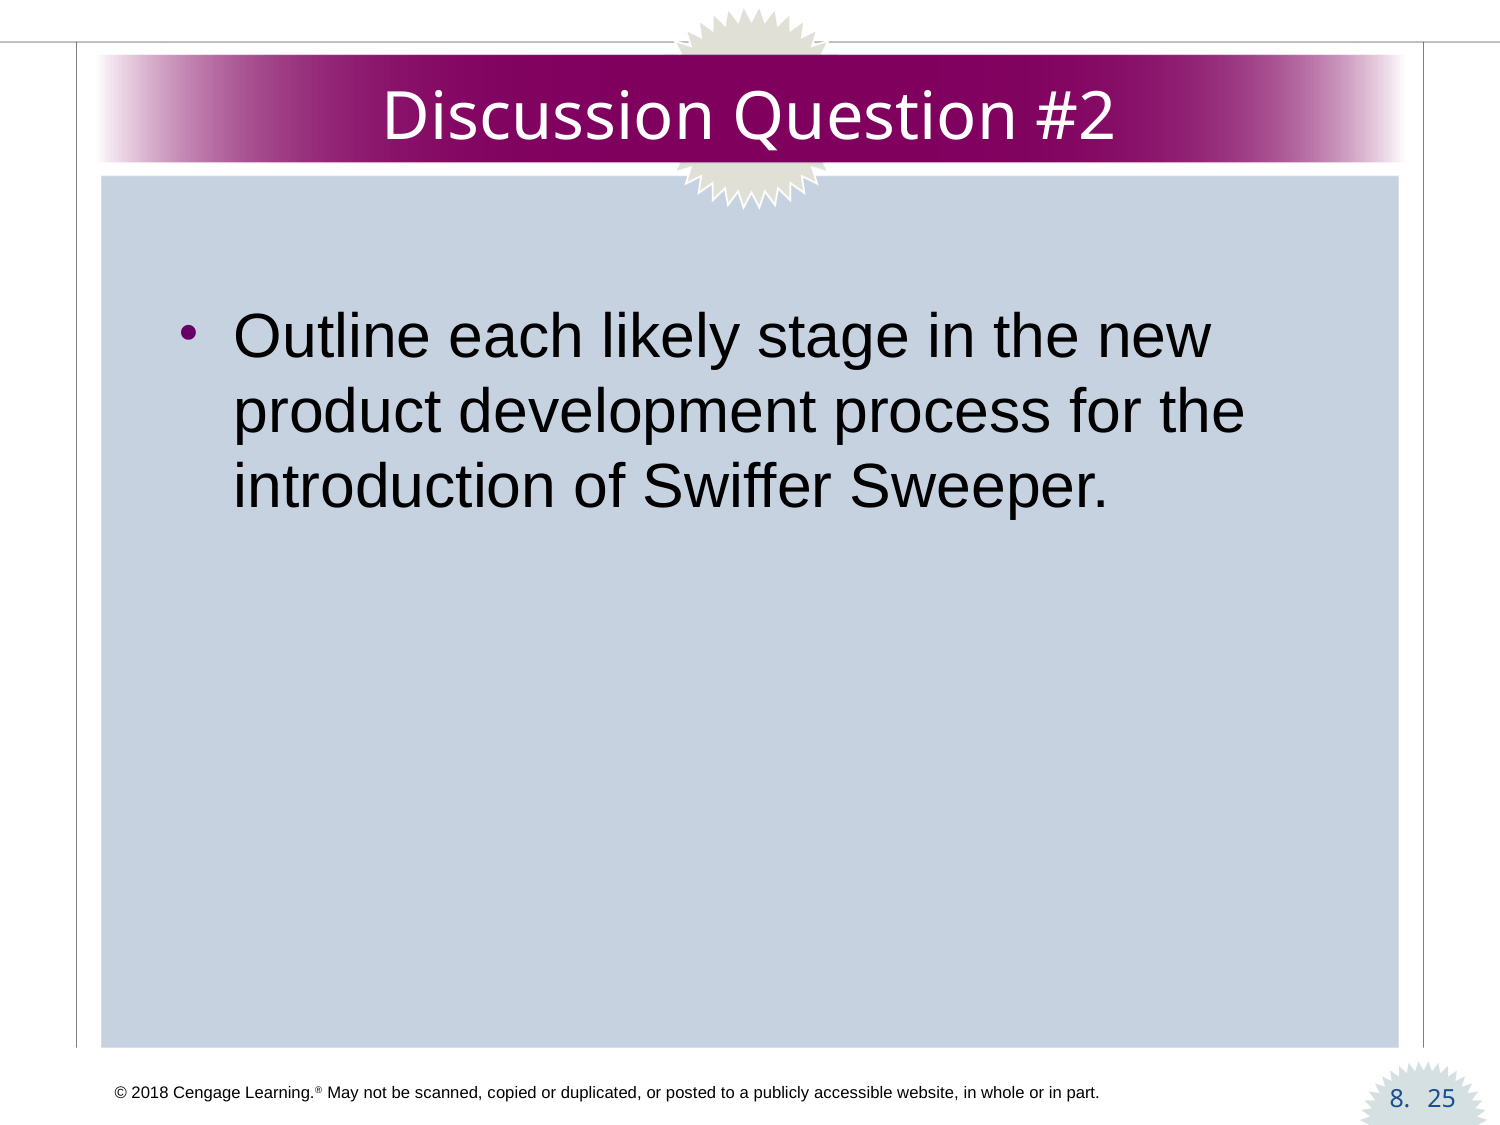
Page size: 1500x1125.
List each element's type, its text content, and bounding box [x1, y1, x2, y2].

picture [0, 0, 1500, 1125]
list Outline each likely stage in the new product development process for the introduction of Swiffer Sweeper. [162, 287, 1388, 1001]
title Discussion Question #2 [99, 62, 1401, 163]
slide_number 25 [1412, 1074, 1476, 1125]
